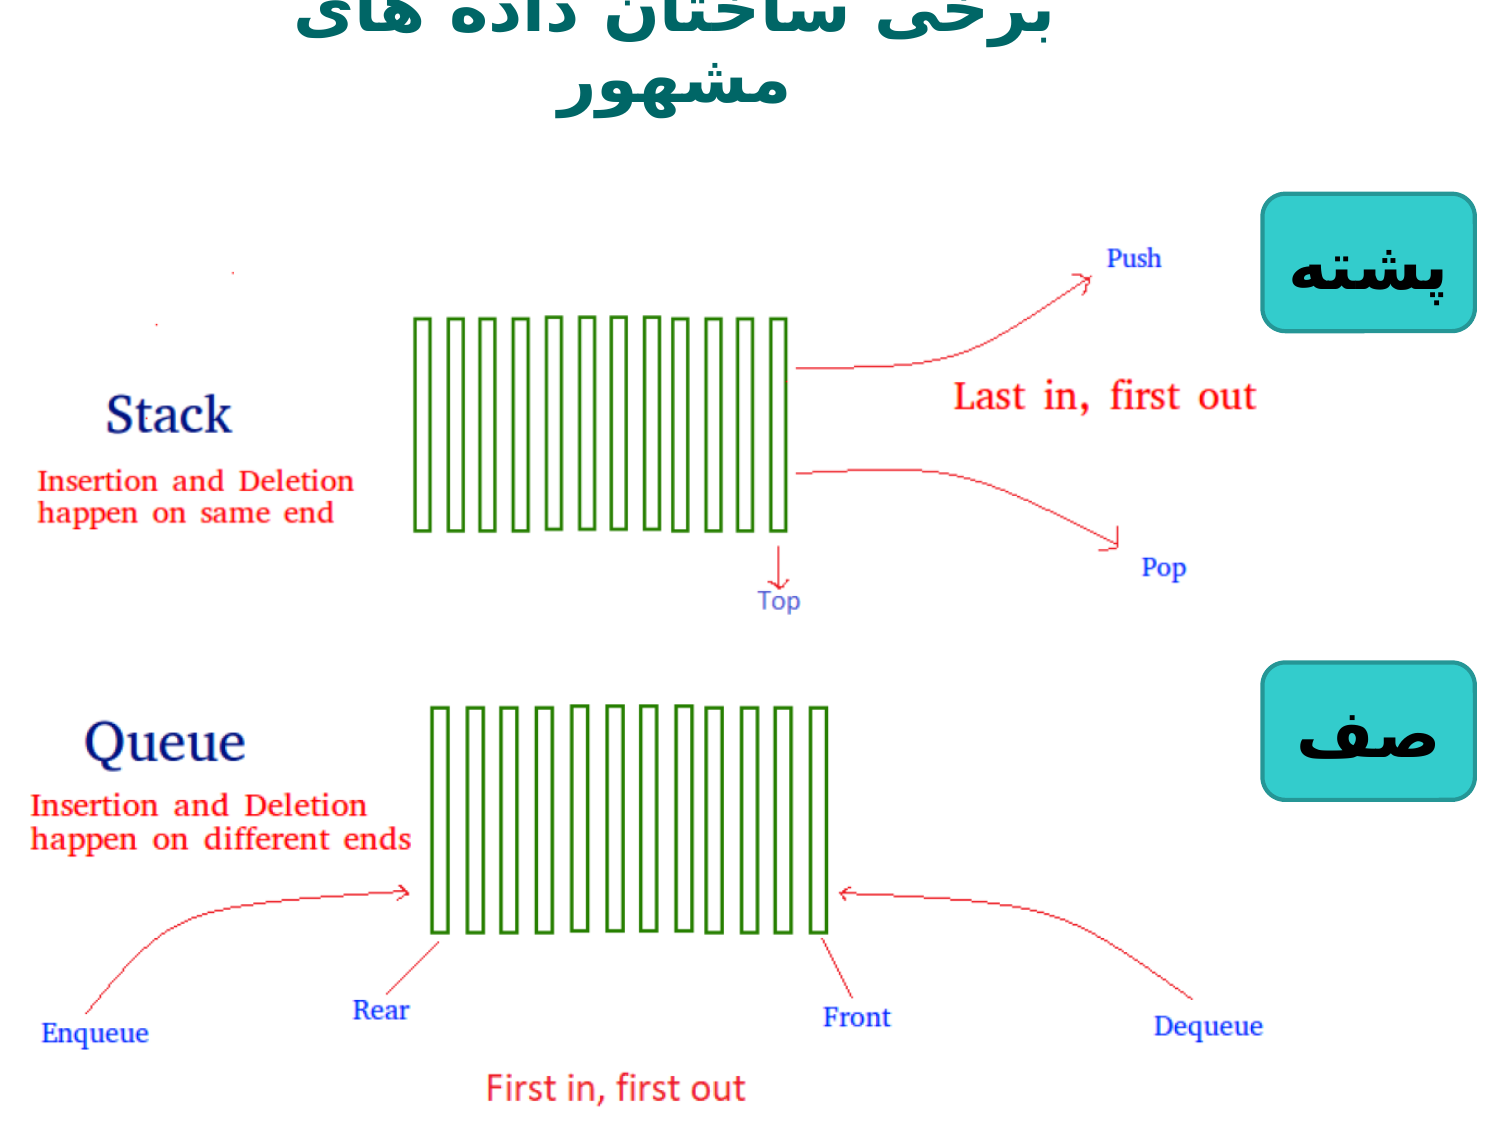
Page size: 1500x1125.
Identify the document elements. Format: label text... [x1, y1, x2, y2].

picture [24, 235, 1263, 616]
text_box صف [1260, 660, 1477, 802]
text_box پشته [1260, 191, 1477, 334]
picture [24, 687, 1276, 1114]
title برخی ساختان داده های مشهور [187, 24, 1163, 125]
